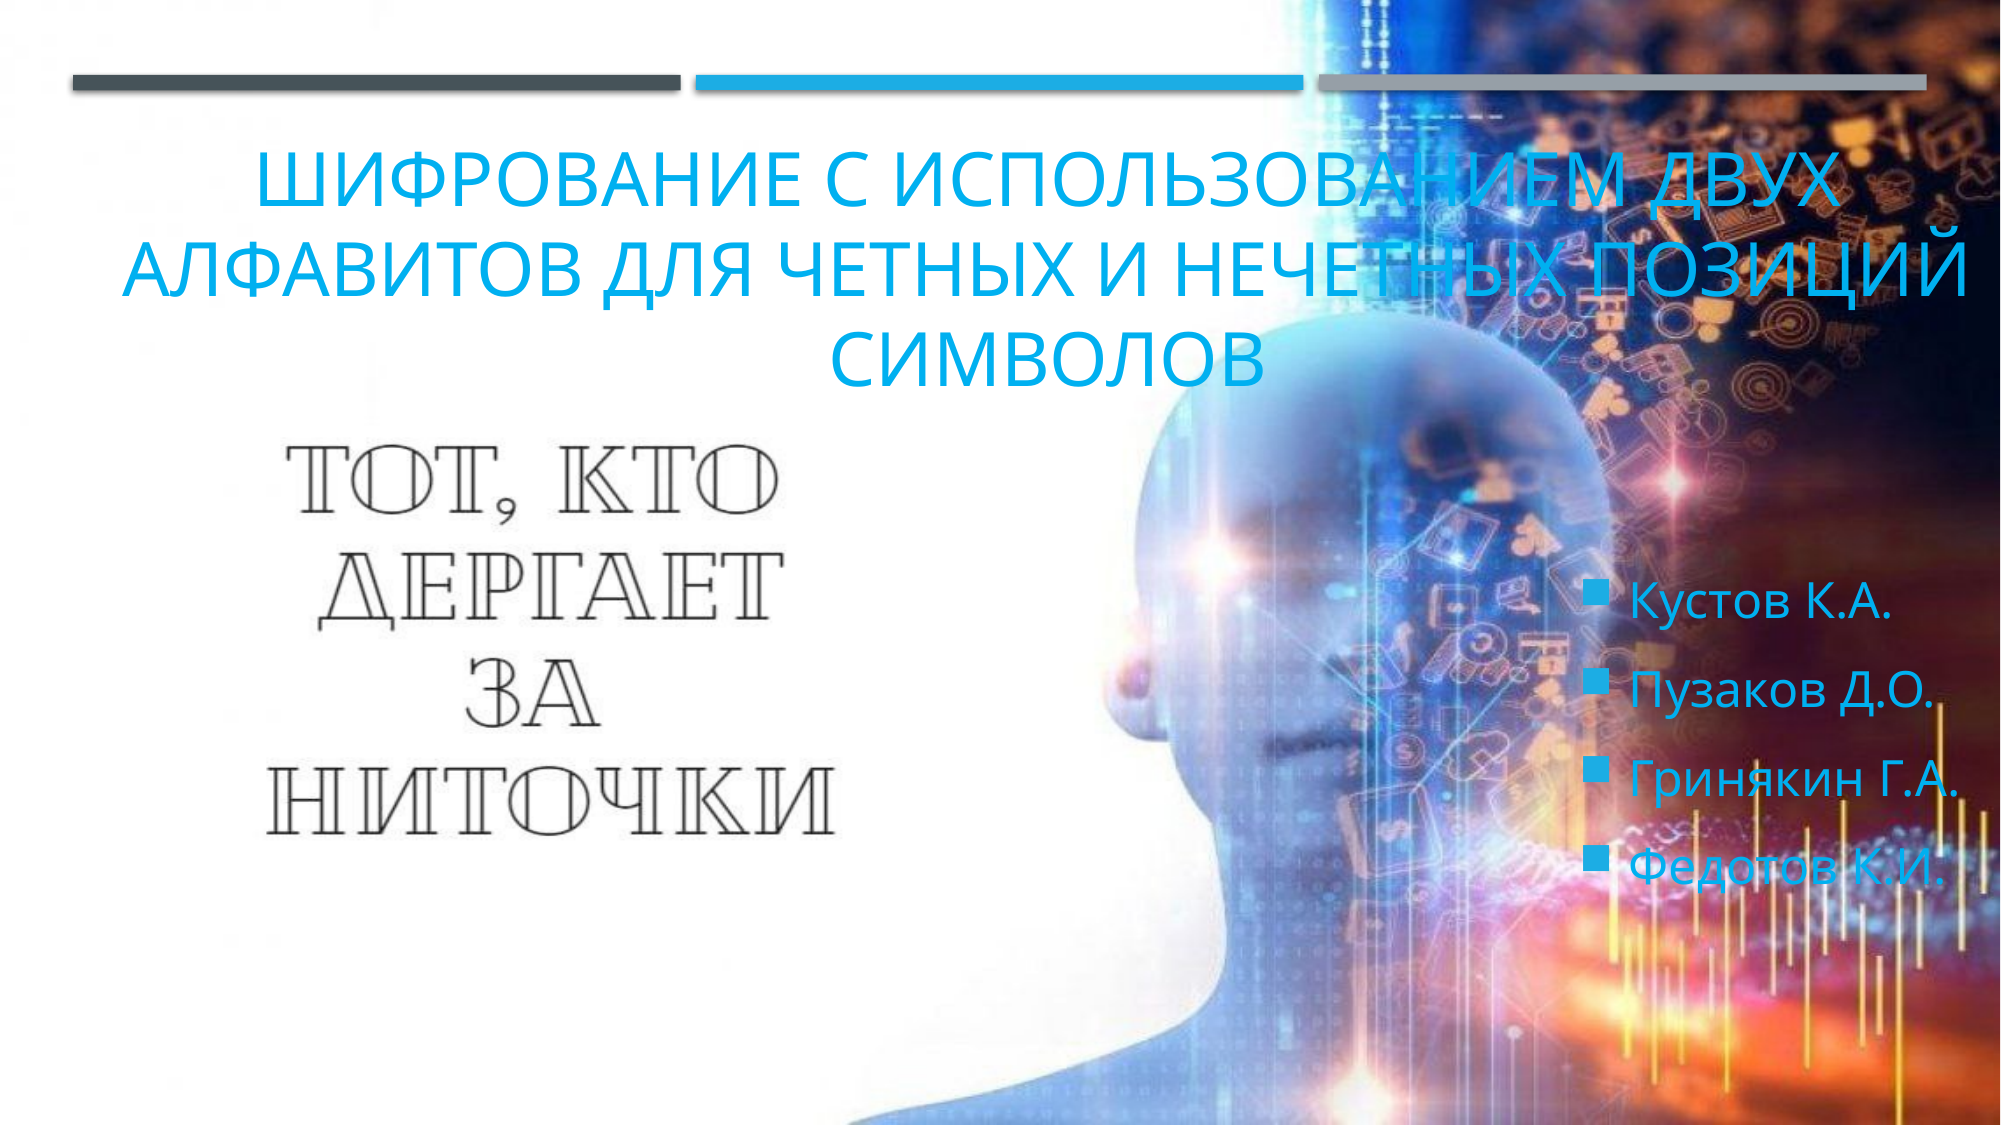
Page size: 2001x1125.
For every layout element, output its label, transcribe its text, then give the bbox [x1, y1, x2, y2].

text_box [1318, 73, 1928, 92]
title Шифрование с использованием двух алфавитов для четных и нечетных позиций символов [95, 90, 2000, 410]
text_box [0, 0, 2000, 1125]
text_box [72, 74, 682, 92]
text_box Кустов К.А. Пузаков Д.О. Гринякин Г.А. Федотов К.И. [1563, 580, 1980, 878]
text_box [695, 74, 1304, 91]
